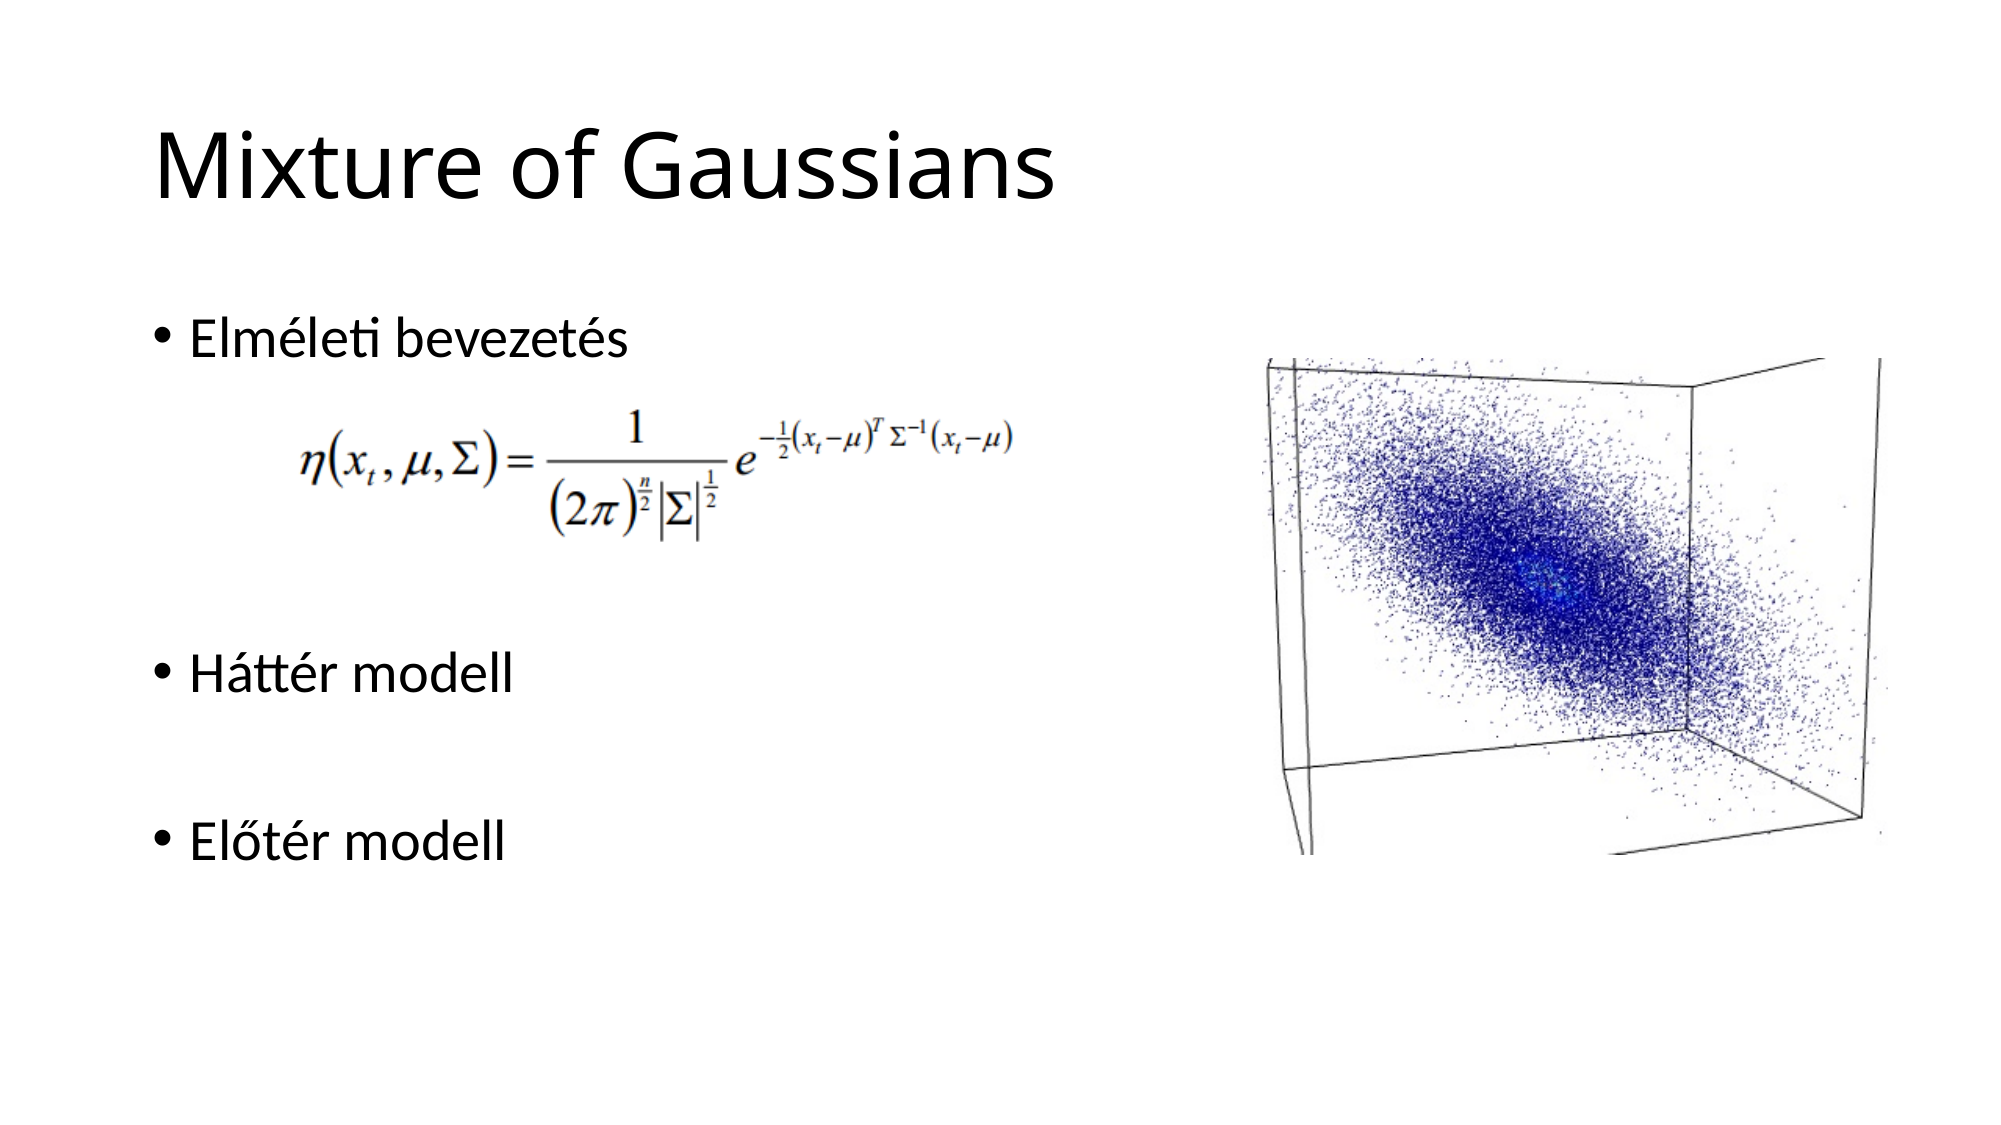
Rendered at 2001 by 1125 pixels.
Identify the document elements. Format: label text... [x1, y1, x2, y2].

picture [293, 380, 1025, 553]
picture [1262, 358, 1888, 855]
list Elméleti bevezetés Háttér modell Előtér modell [137, 299, 1863, 1014]
title Mixture of Gaussians [137, 59, 1863, 278]
